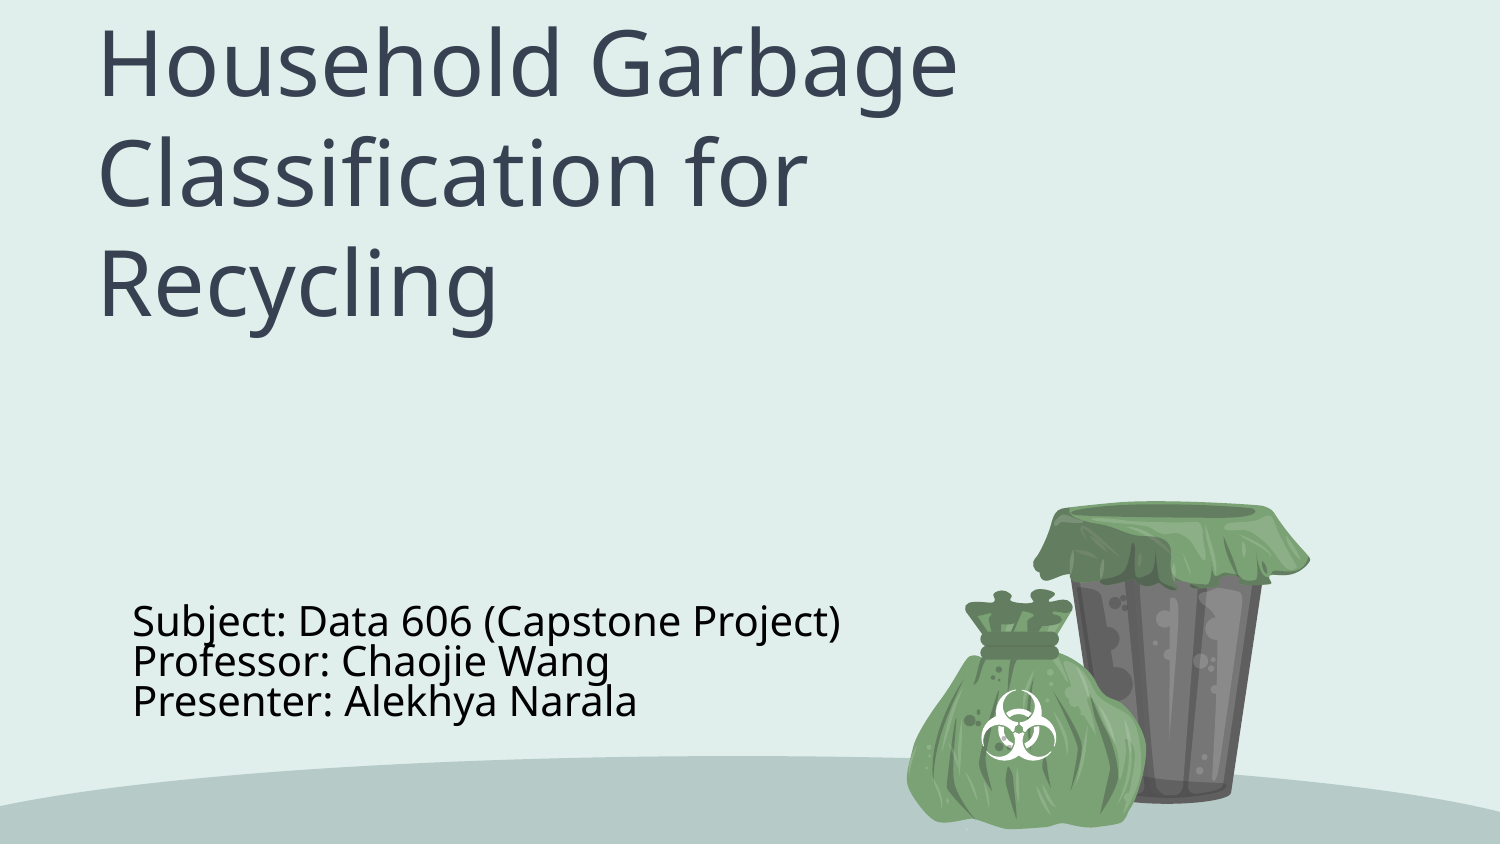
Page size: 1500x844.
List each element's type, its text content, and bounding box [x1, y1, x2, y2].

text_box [904, 588, 1151, 832]
title Household Garbage Classification for Recycling [81, 0, 1057, 350]
subtitle Subject: Data 606 (Capstone Project) Professor: Chaojie Wang Presenter: Alekhya Narala [116, 589, 867, 668]
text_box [1031, 500, 1311, 804]
